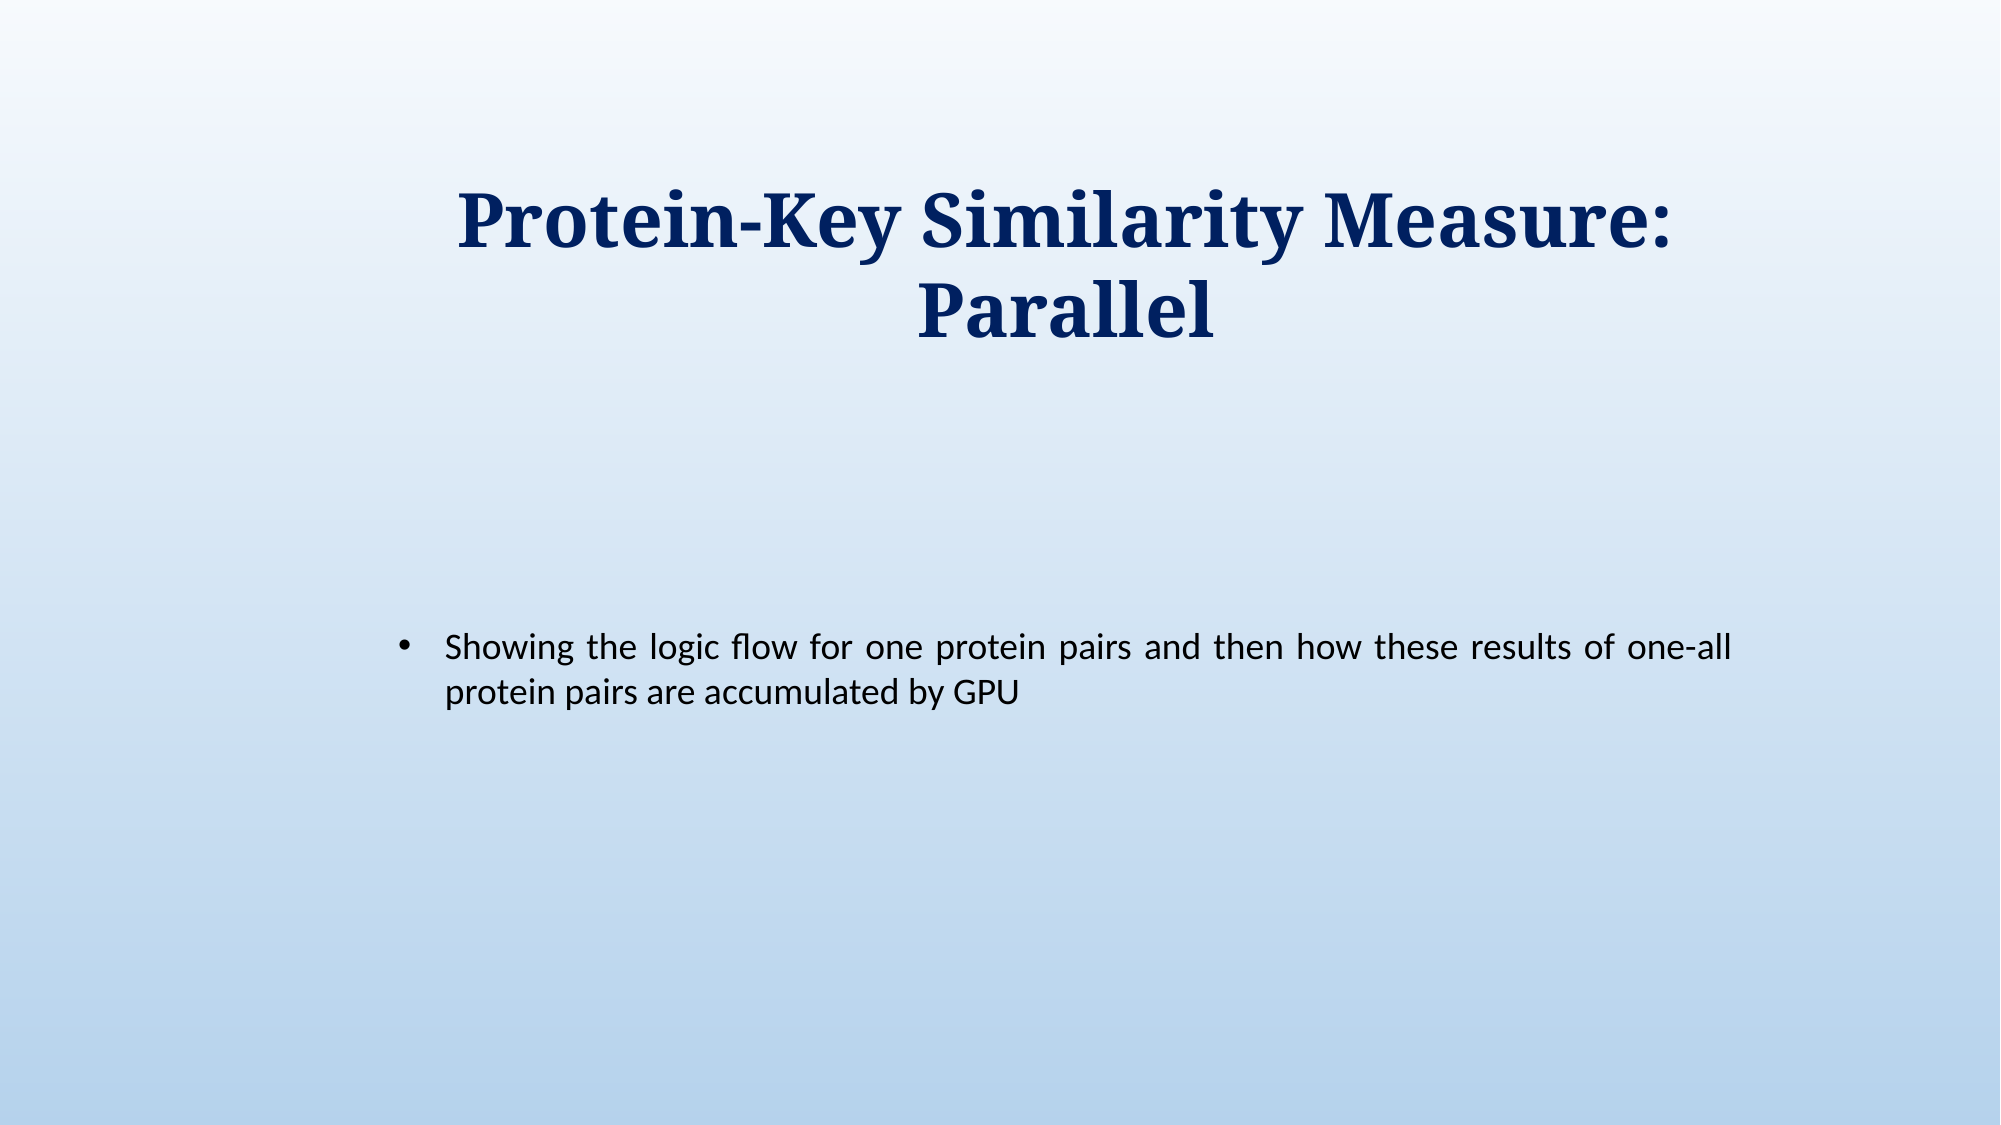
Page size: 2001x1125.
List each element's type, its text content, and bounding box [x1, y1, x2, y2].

text_box Protein-Key Similarity Measure: Parallel Showing the logic flow for one protein pairs and then how these results of one-all protein pairs are accumulated by GPU [383, 164, 1749, 765]
